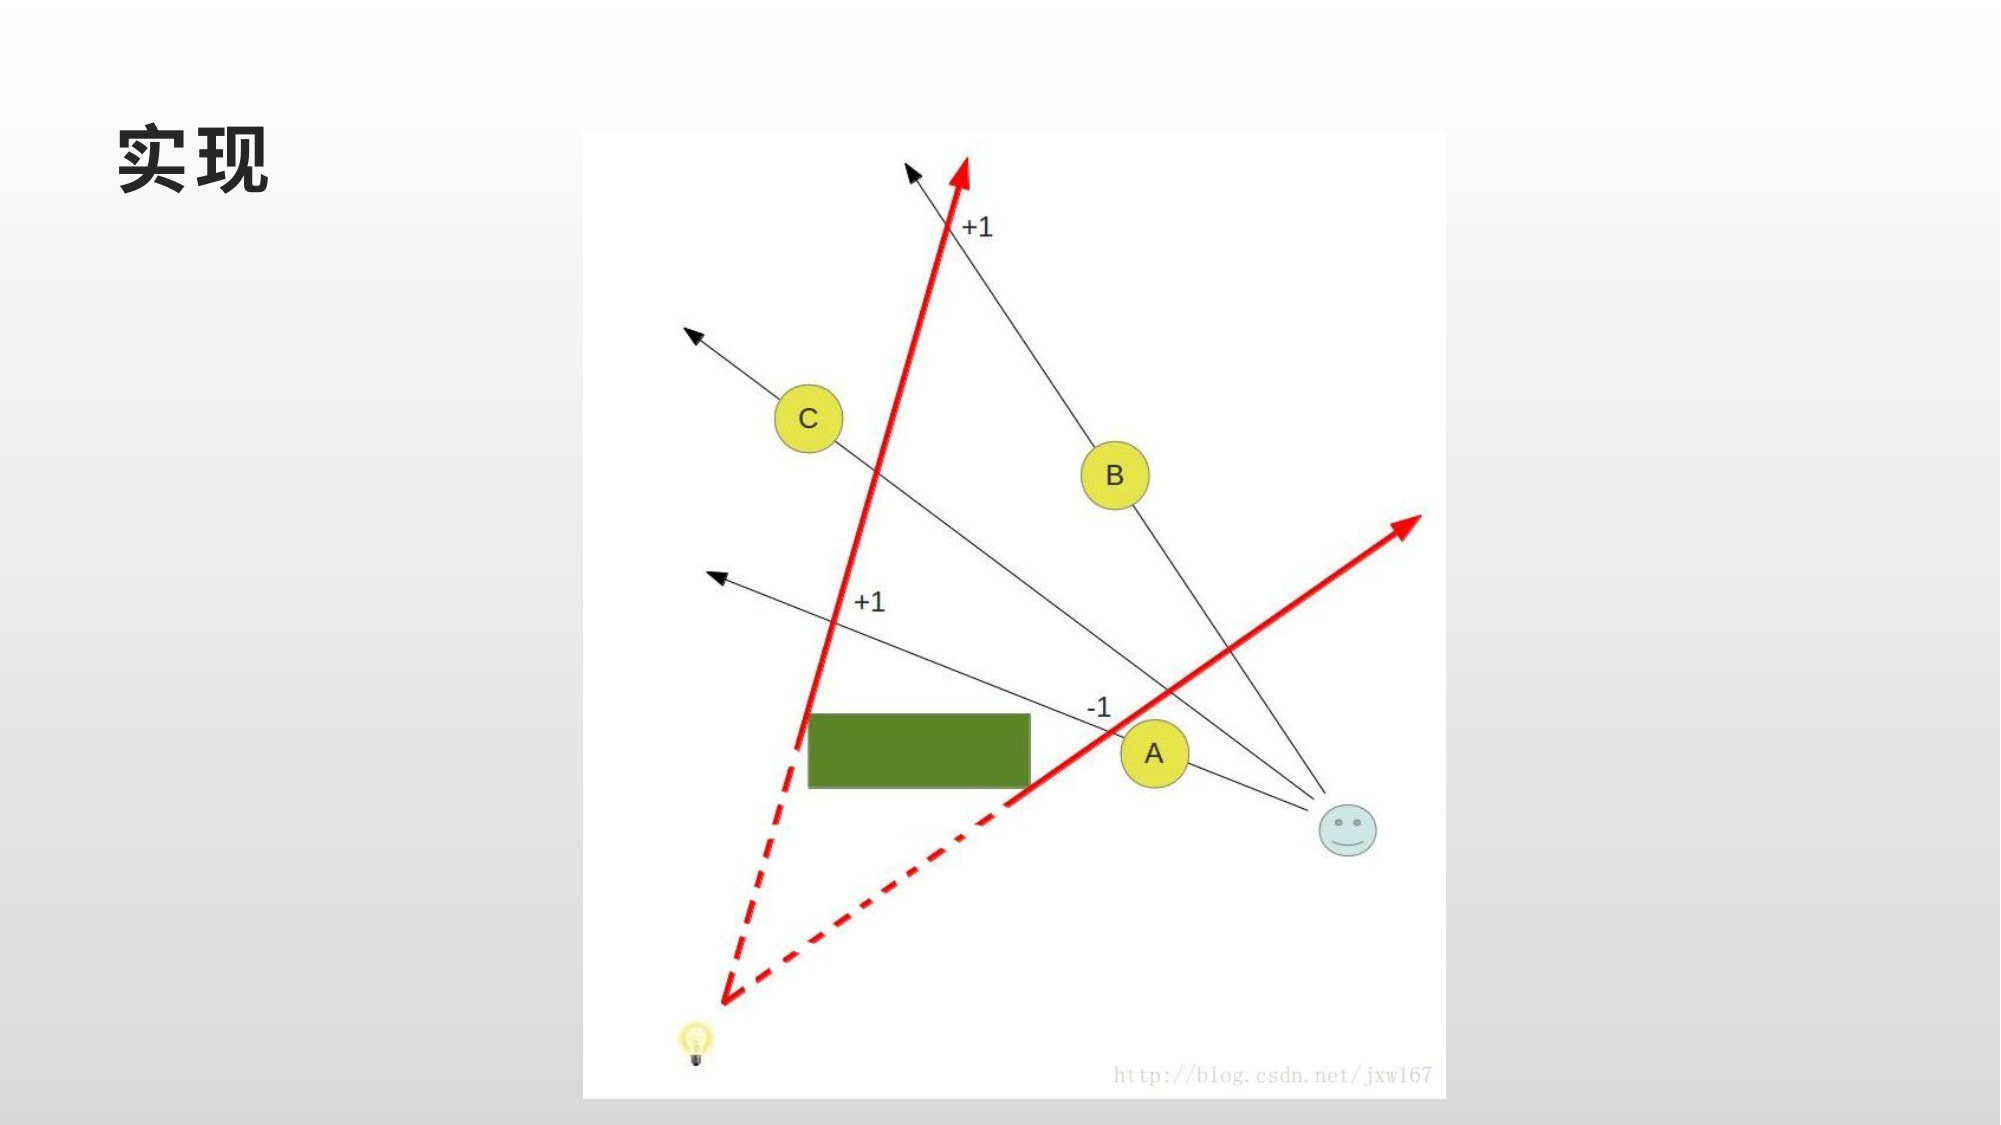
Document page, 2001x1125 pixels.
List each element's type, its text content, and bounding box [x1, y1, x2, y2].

picture [583, 129, 1446, 1099]
title 实现 [99, 99, 1900, 216]
